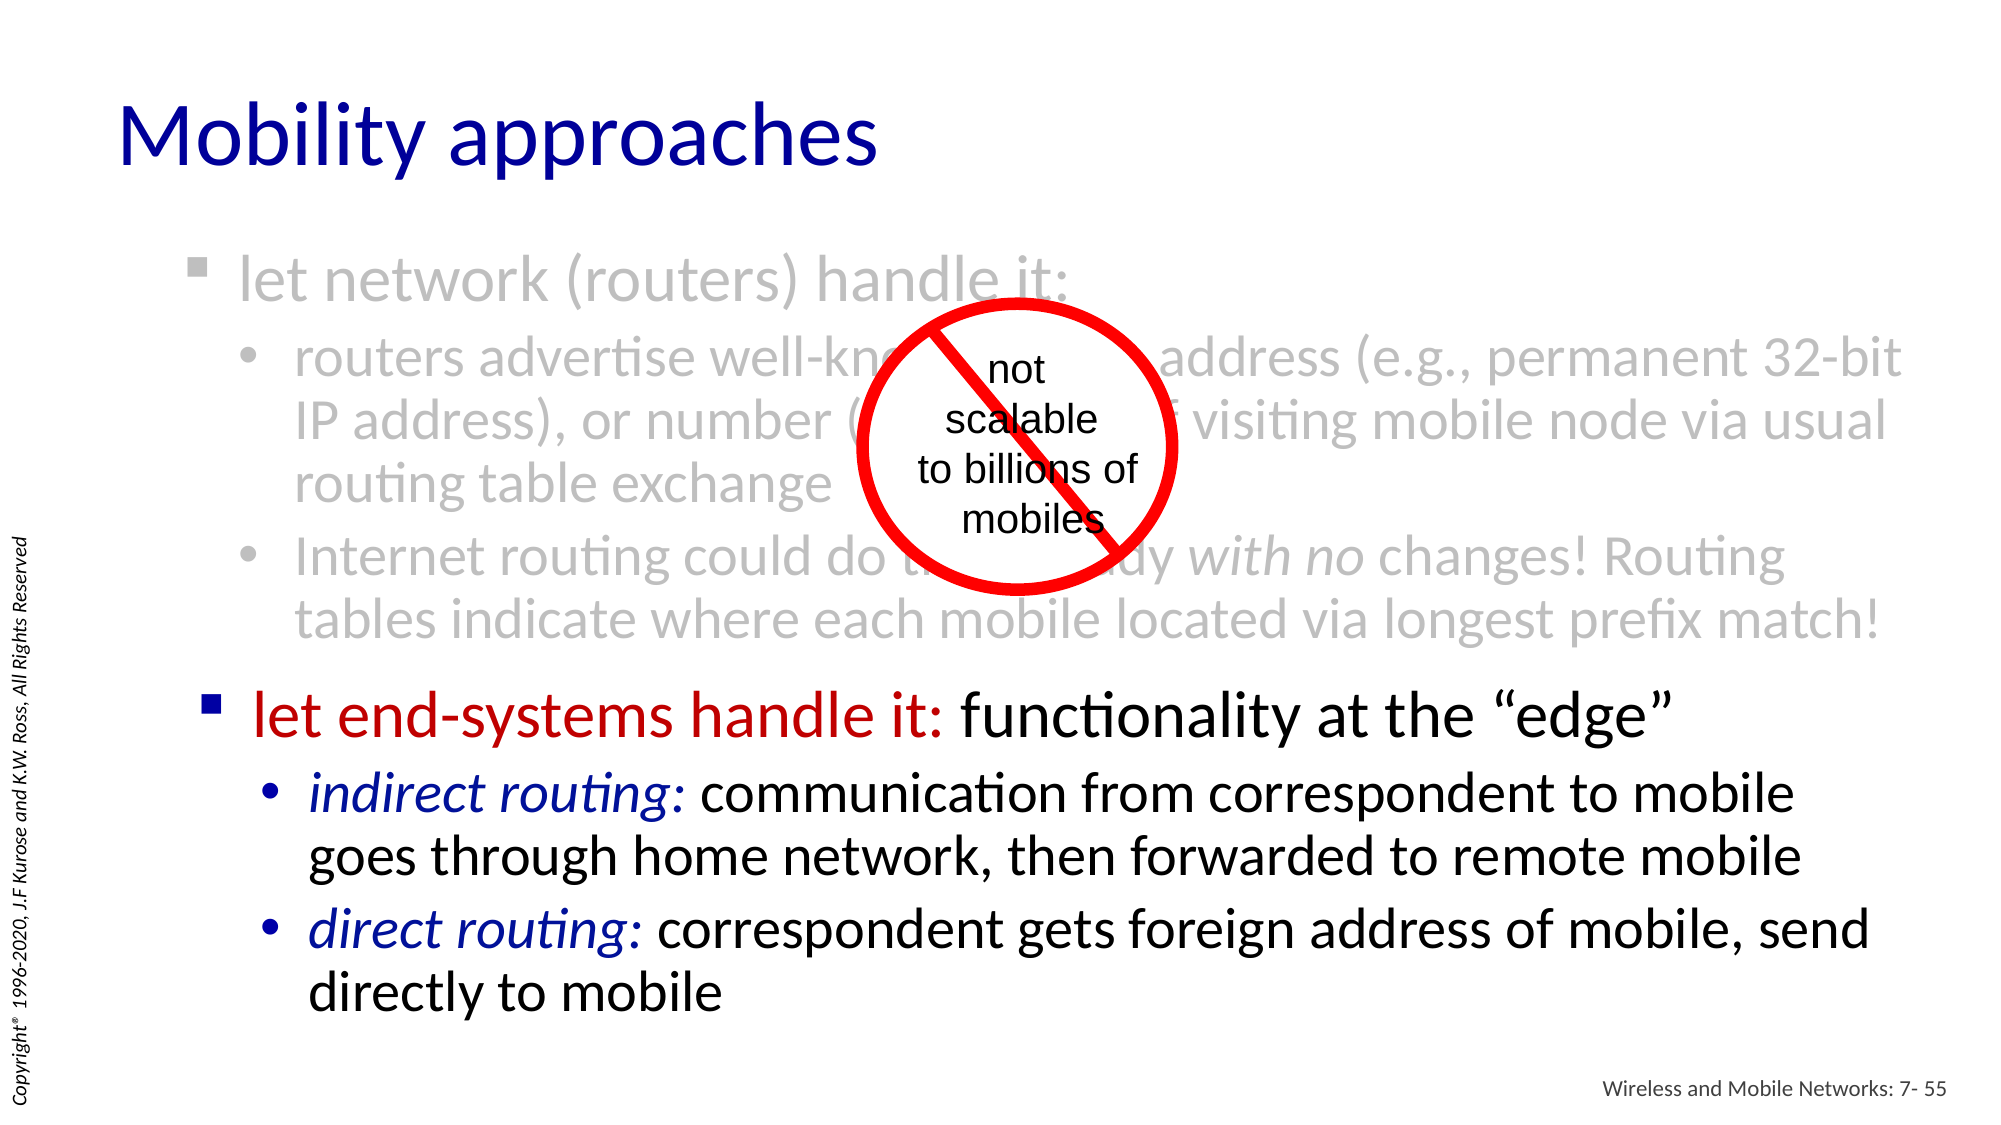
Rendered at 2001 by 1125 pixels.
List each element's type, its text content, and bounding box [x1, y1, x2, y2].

text_box let end-systems handle it: functionality at the “edge” indirect routing: communication from correspondent to mobile goes through home network, then forwarded to remote mobile direct routing: correspondent gets foreign address of mobile, send directly to mobile [179, 672, 1908, 1059]
text_box let network (routers) handle it: routers advertise well-known name, address (e.g., permanent 32-bit IP address), or number (e.g., cell #) of visiting mobile node via usual routing table exchange Internet routing could do this already with no changes! Routing tables indicate where each mobile located via longest prefix match! [165, 236, 1921, 744]
title Mobility approaches [101, 62, 1901, 210]
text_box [835, 303, 1209, 590]
slide_number Wireless and Mobile Networks: 7- 55 [1512, 1056, 1963, 1117]
